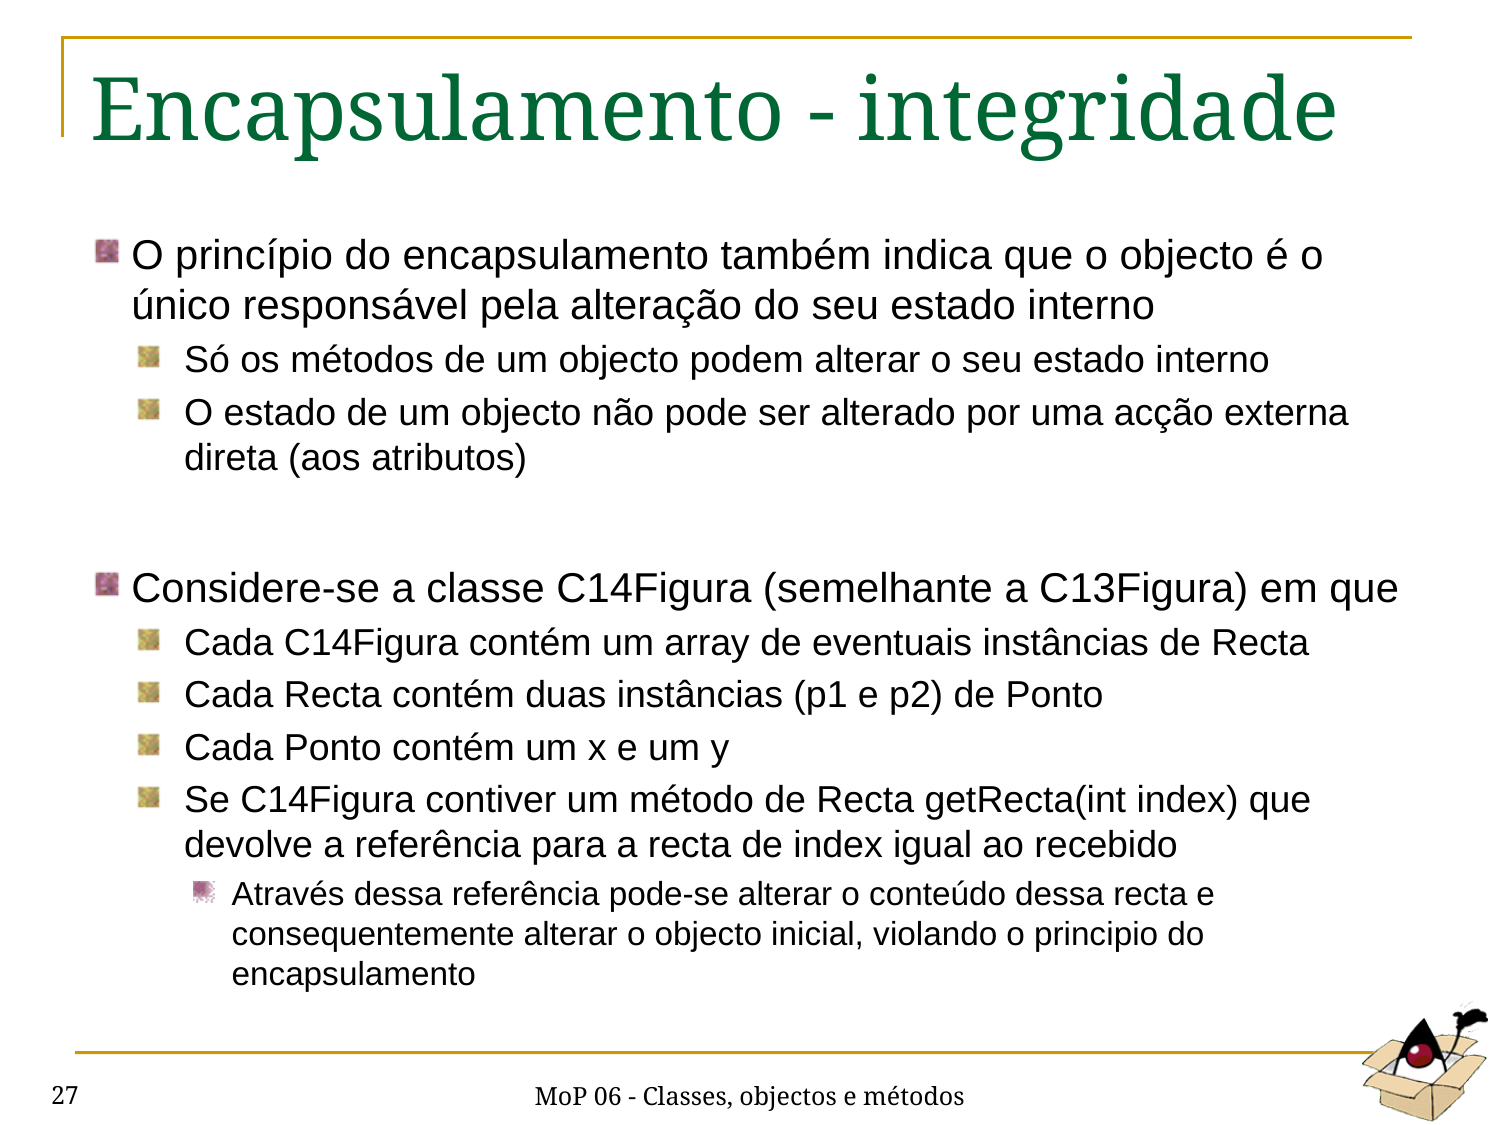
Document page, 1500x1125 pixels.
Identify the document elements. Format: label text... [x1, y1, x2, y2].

list O princípio do encapsulamento também indica que o objecto é o único responsável pela alteração do seu estado interno Só os métodos de um objecto podem alterar o seu estado interno O estado de um objecto não pode ser alterado por uma acção externa direta (aos atributos) Considere-se a classe C14Figura (semelhante a C13Figura) em que Cada C14Figura contém um array de eventuais instâncias de Recta Cada Recta contém duas instâncias (p1 e p2) de Ponto Cada Ponto contém um x e um y Se C14Figura contiver um método de Recta getRecta(int index) que devolve a referência para a recta de index igual ao recebido Através dessa referência pode-se alterar o conteúdo dessa recta e consequentemente alterar o objecto inicial, violando o principio do encapsulamento [75, 219, 1425, 475]
picture [90, 567, 126, 603]
picture [133, 677, 166, 709]
footer MoP 06 - Classes, objectos e métodos [512, 1064, 988, 1118]
picture [133, 624, 166, 657]
picture [133, 394, 166, 426]
title Encapsulamento - integridade [75, 45, 1425, 173]
picture [133, 341, 166, 374]
picture [1362, 999, 1488, 1122]
picture [193, 881, 215, 903]
picture [133, 729, 166, 762]
picture [133, 782, 166, 814]
picture [90, 234, 126, 270]
